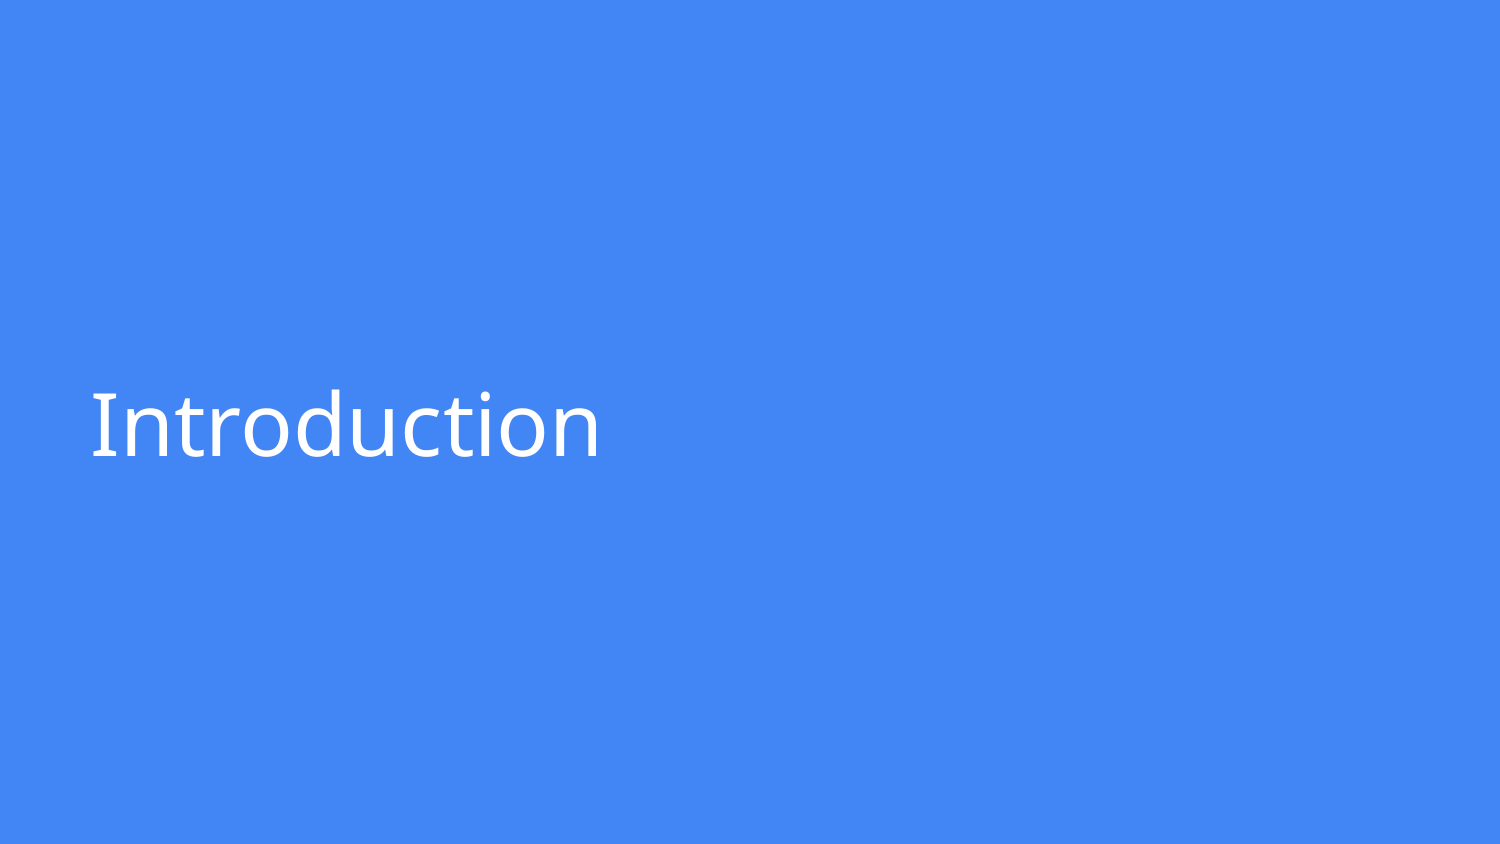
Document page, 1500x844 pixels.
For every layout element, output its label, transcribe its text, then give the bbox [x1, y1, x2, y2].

title Introduction [75, 338, 1425, 505]
